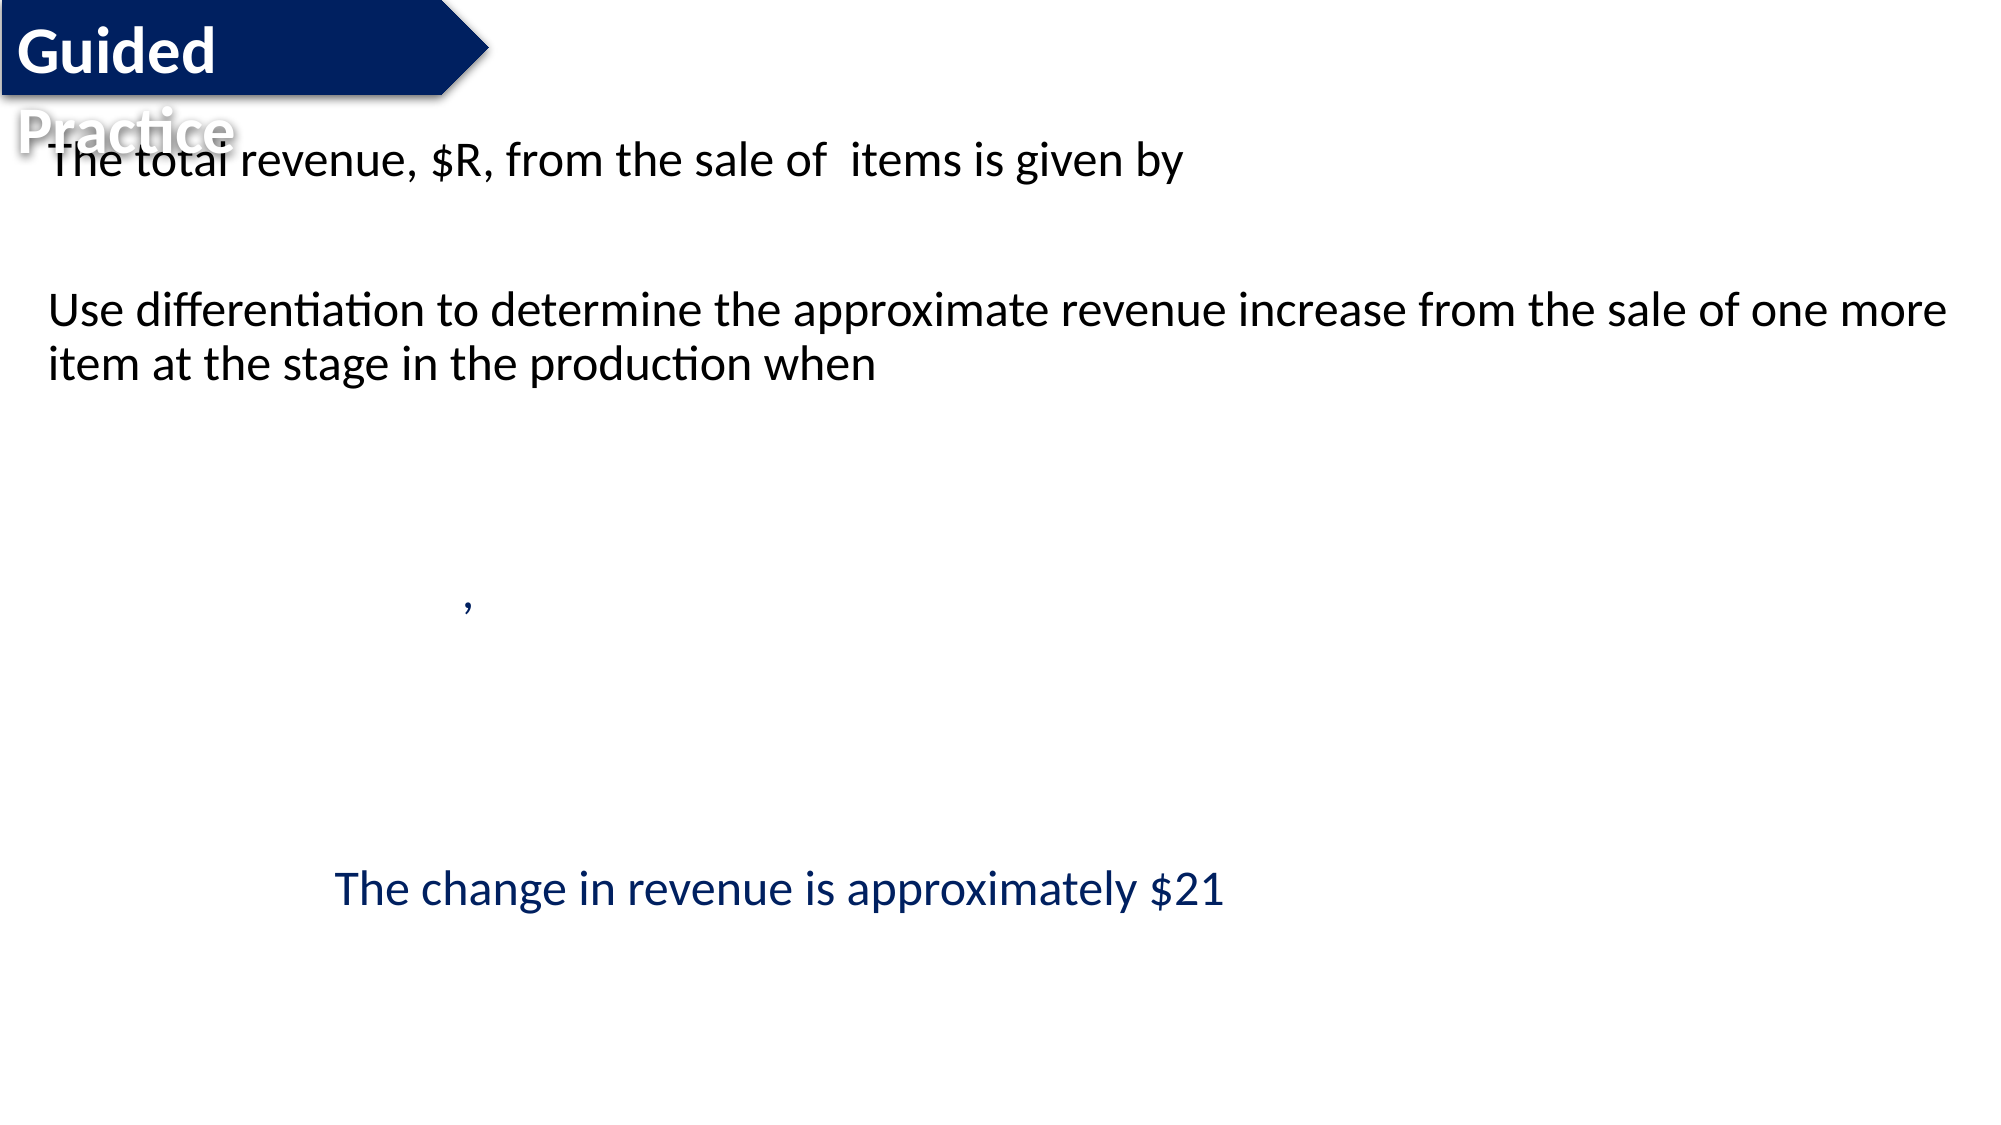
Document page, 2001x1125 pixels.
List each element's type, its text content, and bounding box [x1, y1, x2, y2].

text_box Guided Practice [2, 0, 489, 95]
